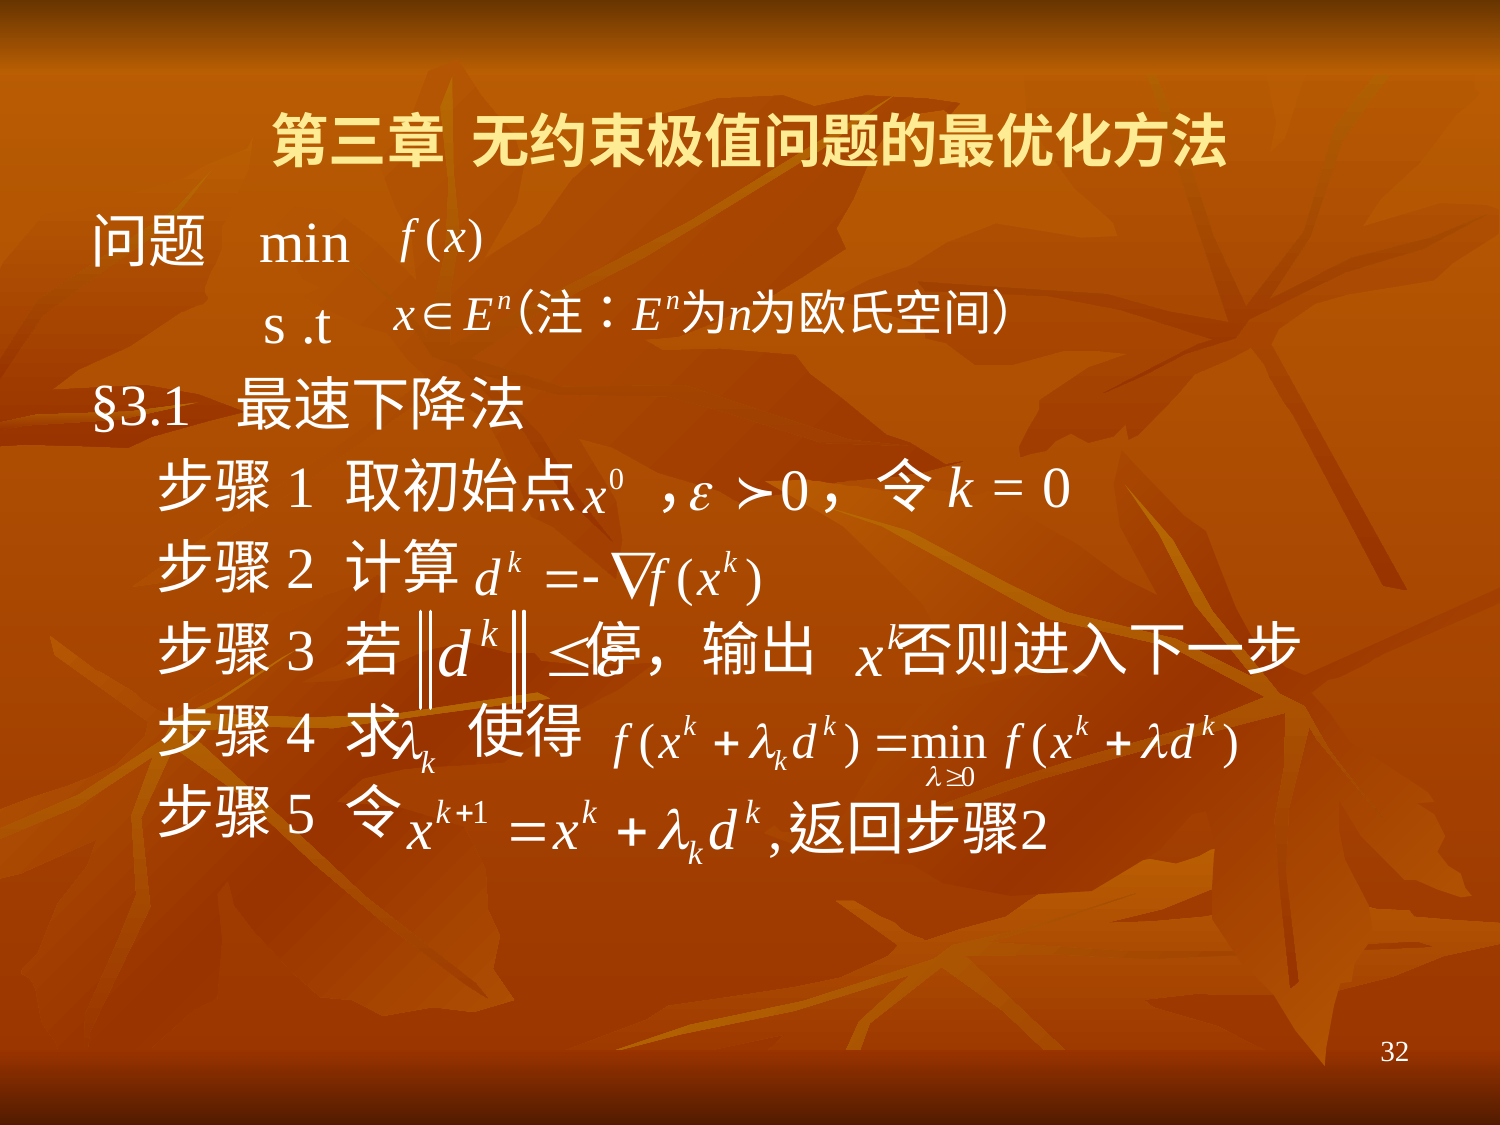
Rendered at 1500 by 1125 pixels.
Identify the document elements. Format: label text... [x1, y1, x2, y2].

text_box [466, 538, 774, 618]
slide_number 32 [1074, 1025, 1425, 1100]
list 问题 min s .t §3.1 最速下降法 步骤1 取初始点 ， ，令k = 0 步骤2 计算 步骤3 若 停，输出 否则进入下一步 步骤4 求 使得 步骤5 令 [75, 196, 1388, 1006]
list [383, 207, 1022, 346]
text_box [596, 703, 1247, 800]
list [572, 455, 635, 528]
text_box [678, 455, 822, 525]
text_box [407, 597, 644, 722]
title 第三章 无约束极值问题的最优化方法 [75, 45, 1425, 234]
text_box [383, 703, 449, 787]
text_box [844, 609, 918, 693]
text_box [395, 786, 1058, 879]
